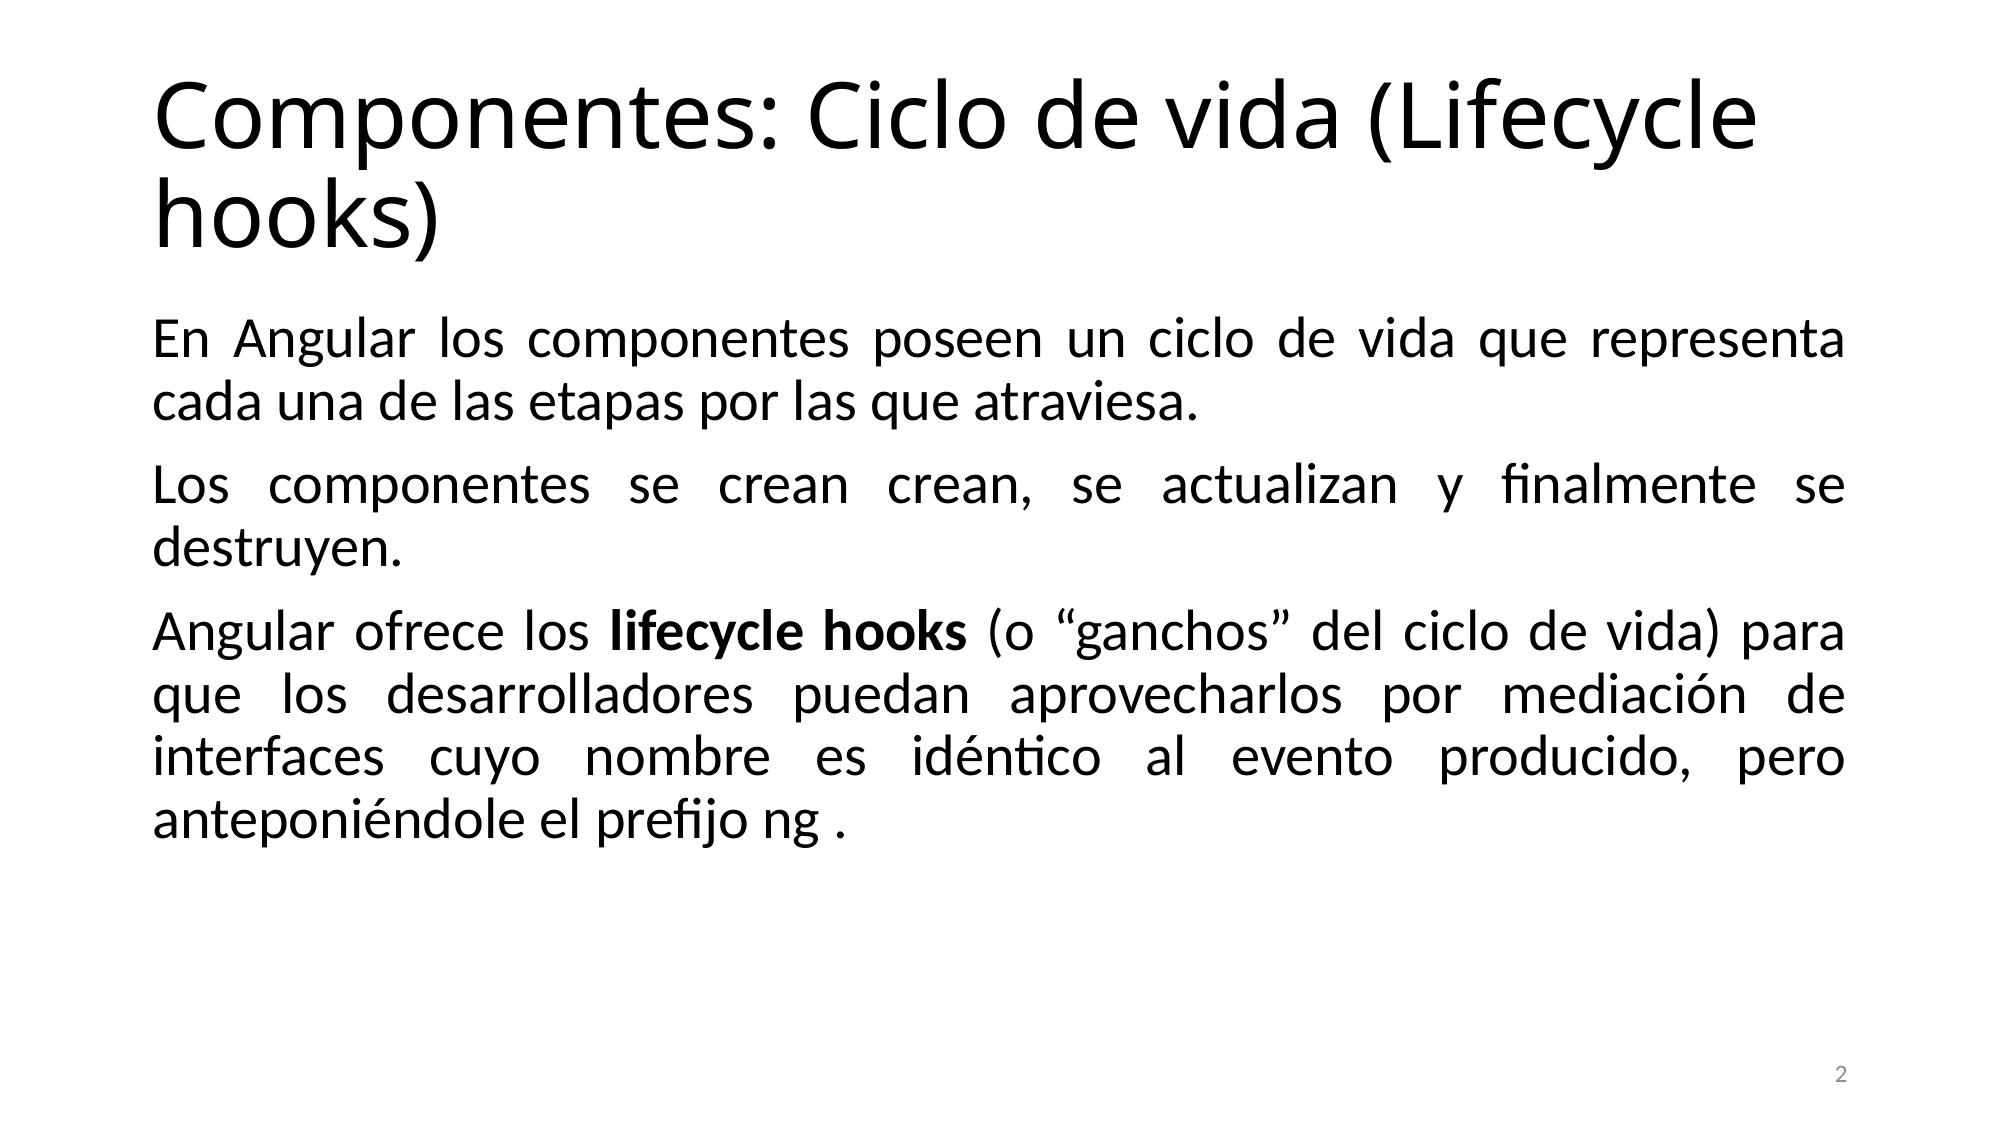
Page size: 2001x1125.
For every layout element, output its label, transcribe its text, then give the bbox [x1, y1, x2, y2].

list En Angular los componentes poseen un ciclo de vida que representa cada una de las etapas por las que atraviesa. Los componentes se crean crean, se actualizan y finalmente se destruyen. Angular ofrece los lifecycle hooks (o “ganchos” del ciclo de vida) para que los desarrolladores puedan aprovecharlos por mediación de interfaces cuyo nombre es idéntico al evento producido, pero anteponiéndole el prefijo ng . [137, 299, 1863, 1014]
slide_number 2 [1412, 1042, 1863, 1103]
title Componentes: Ciclo de vida (Lifecycle hooks) [137, 59, 1863, 278]
